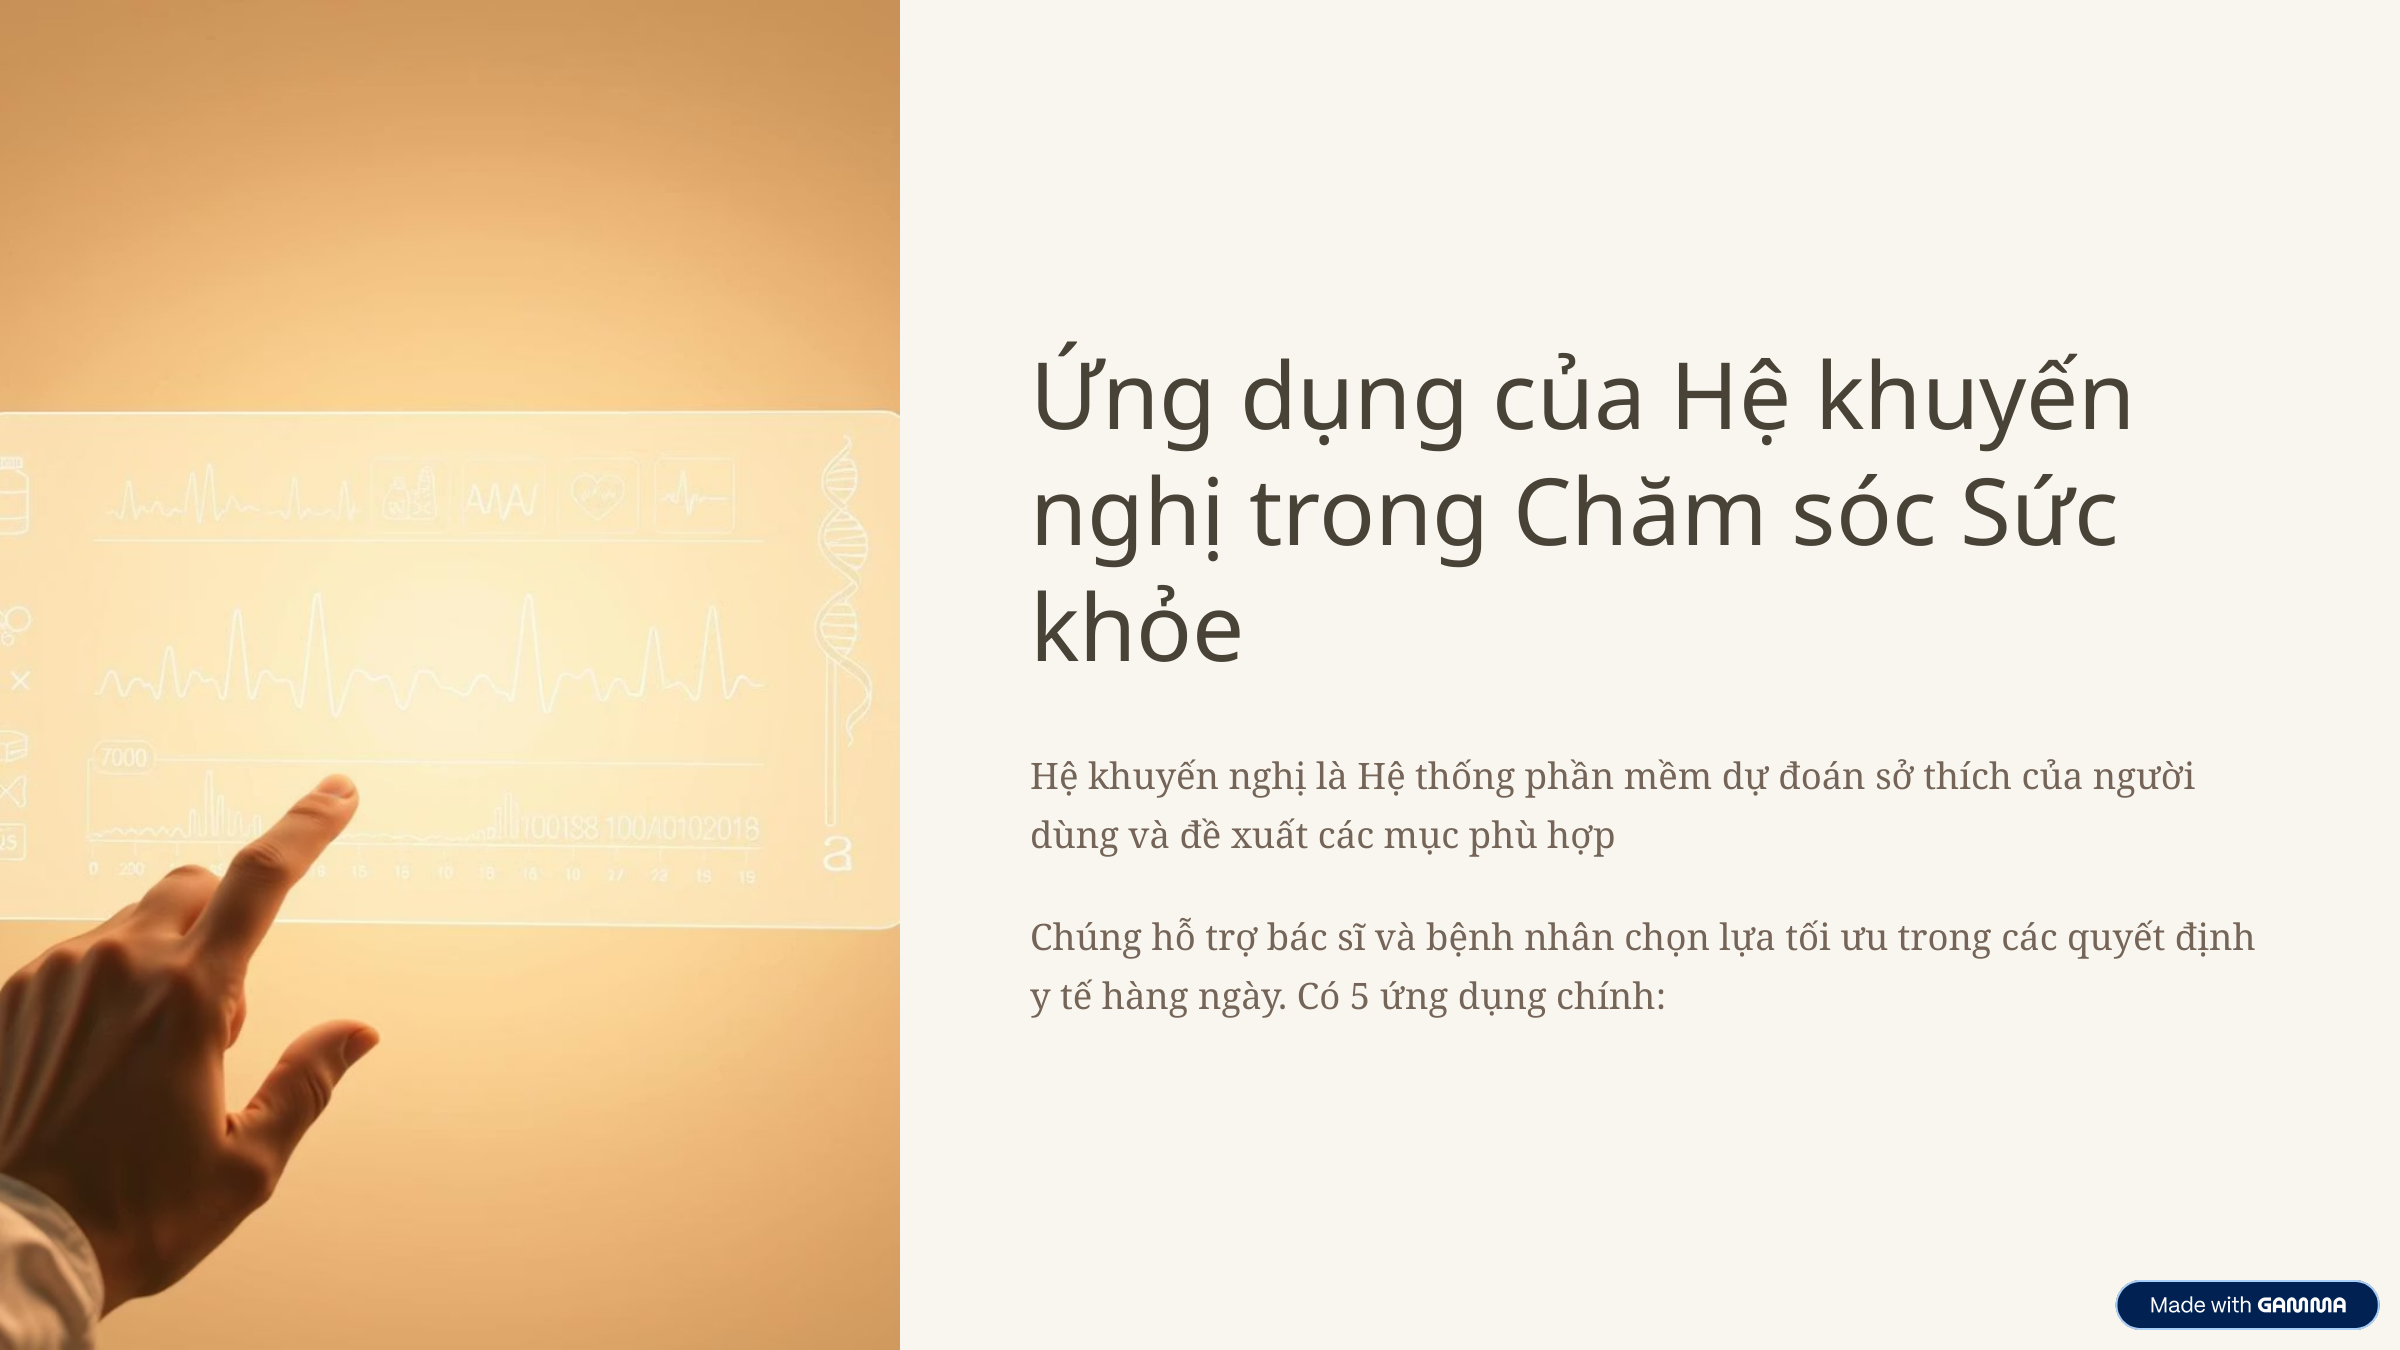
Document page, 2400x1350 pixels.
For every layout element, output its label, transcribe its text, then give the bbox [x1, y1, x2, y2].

text_box Chúng hỗ trợ bác sĩ và bệnh nhân chọn lựa tối ưu trong các quyết định y tế hàng ngày. Có 5 ứng dụng chính: [1030, 898, 2270, 1018]
picture [0, 0, 900, 1350]
text_box Ứng dụng của Hệ khuyến nghị trong Chăm sóc Sức khỏe [1030, 332, 2270, 682]
picture [2106, 1271, 2389, 1339]
text_box Hệ khuyến nghị là Hệ thống phần mềm dự đoán sở thích của người dùng và đề xuất các mục phù hợp [1030, 737, 2270, 857]
